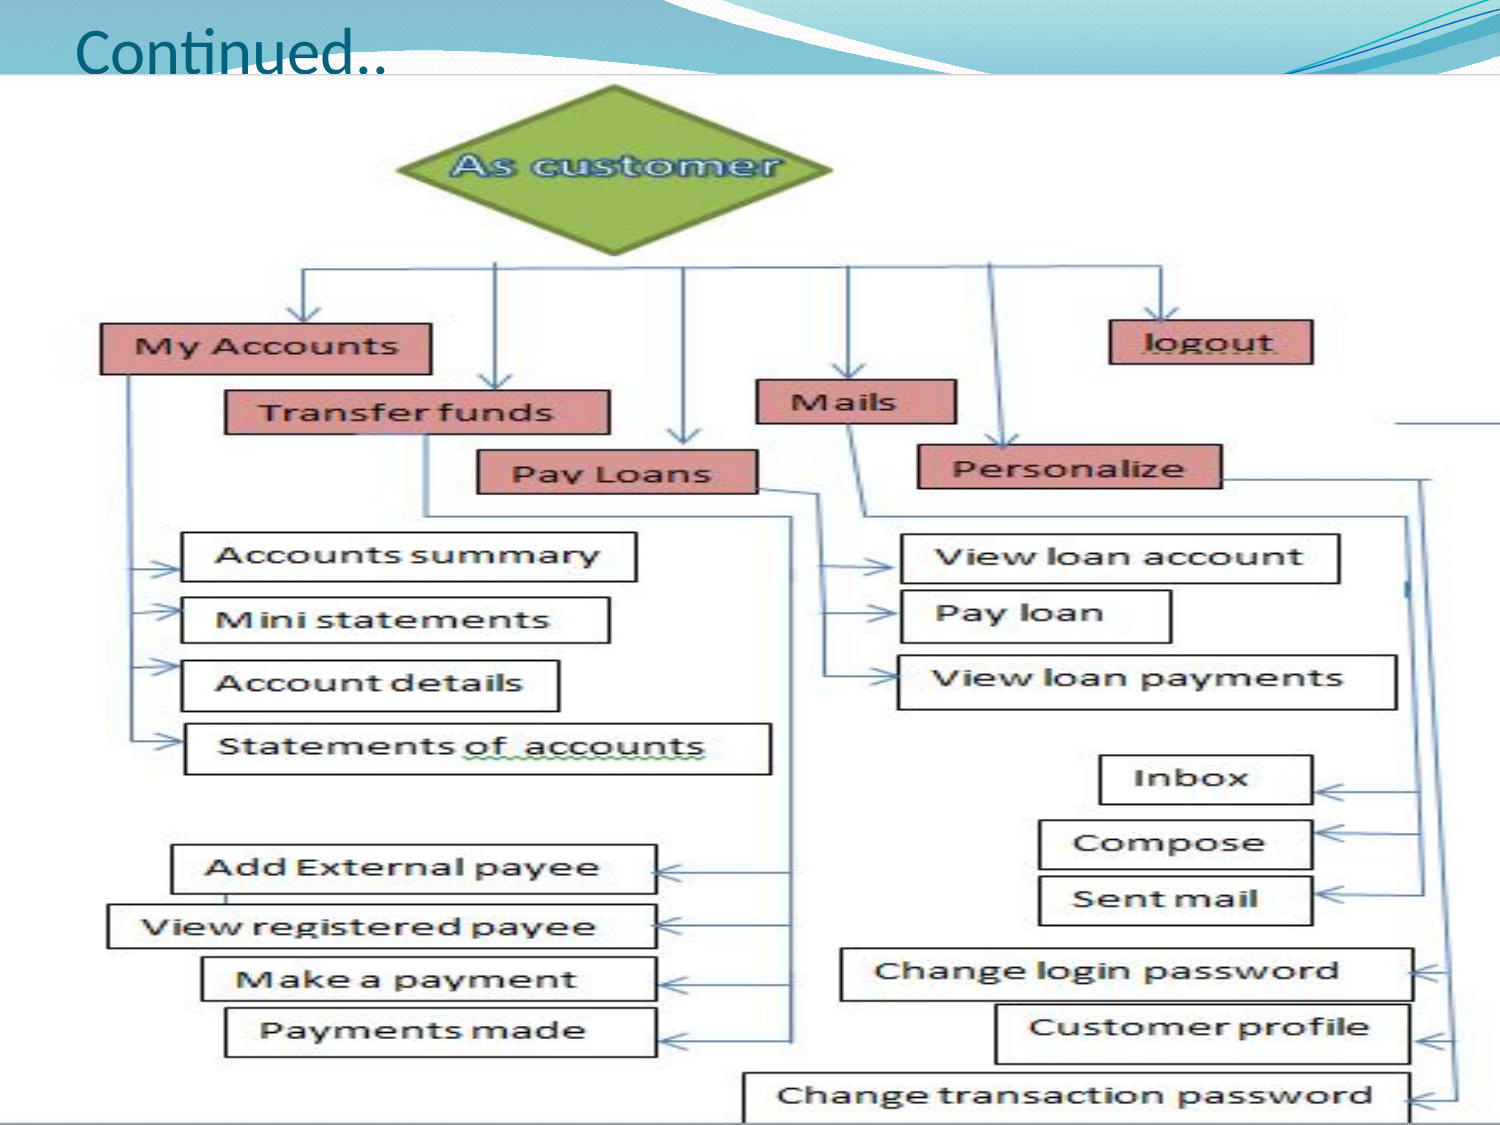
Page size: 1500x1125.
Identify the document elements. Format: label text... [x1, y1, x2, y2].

title Continued.. [75, 0, 1425, 73]
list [0, 74, 1500, 1125]
